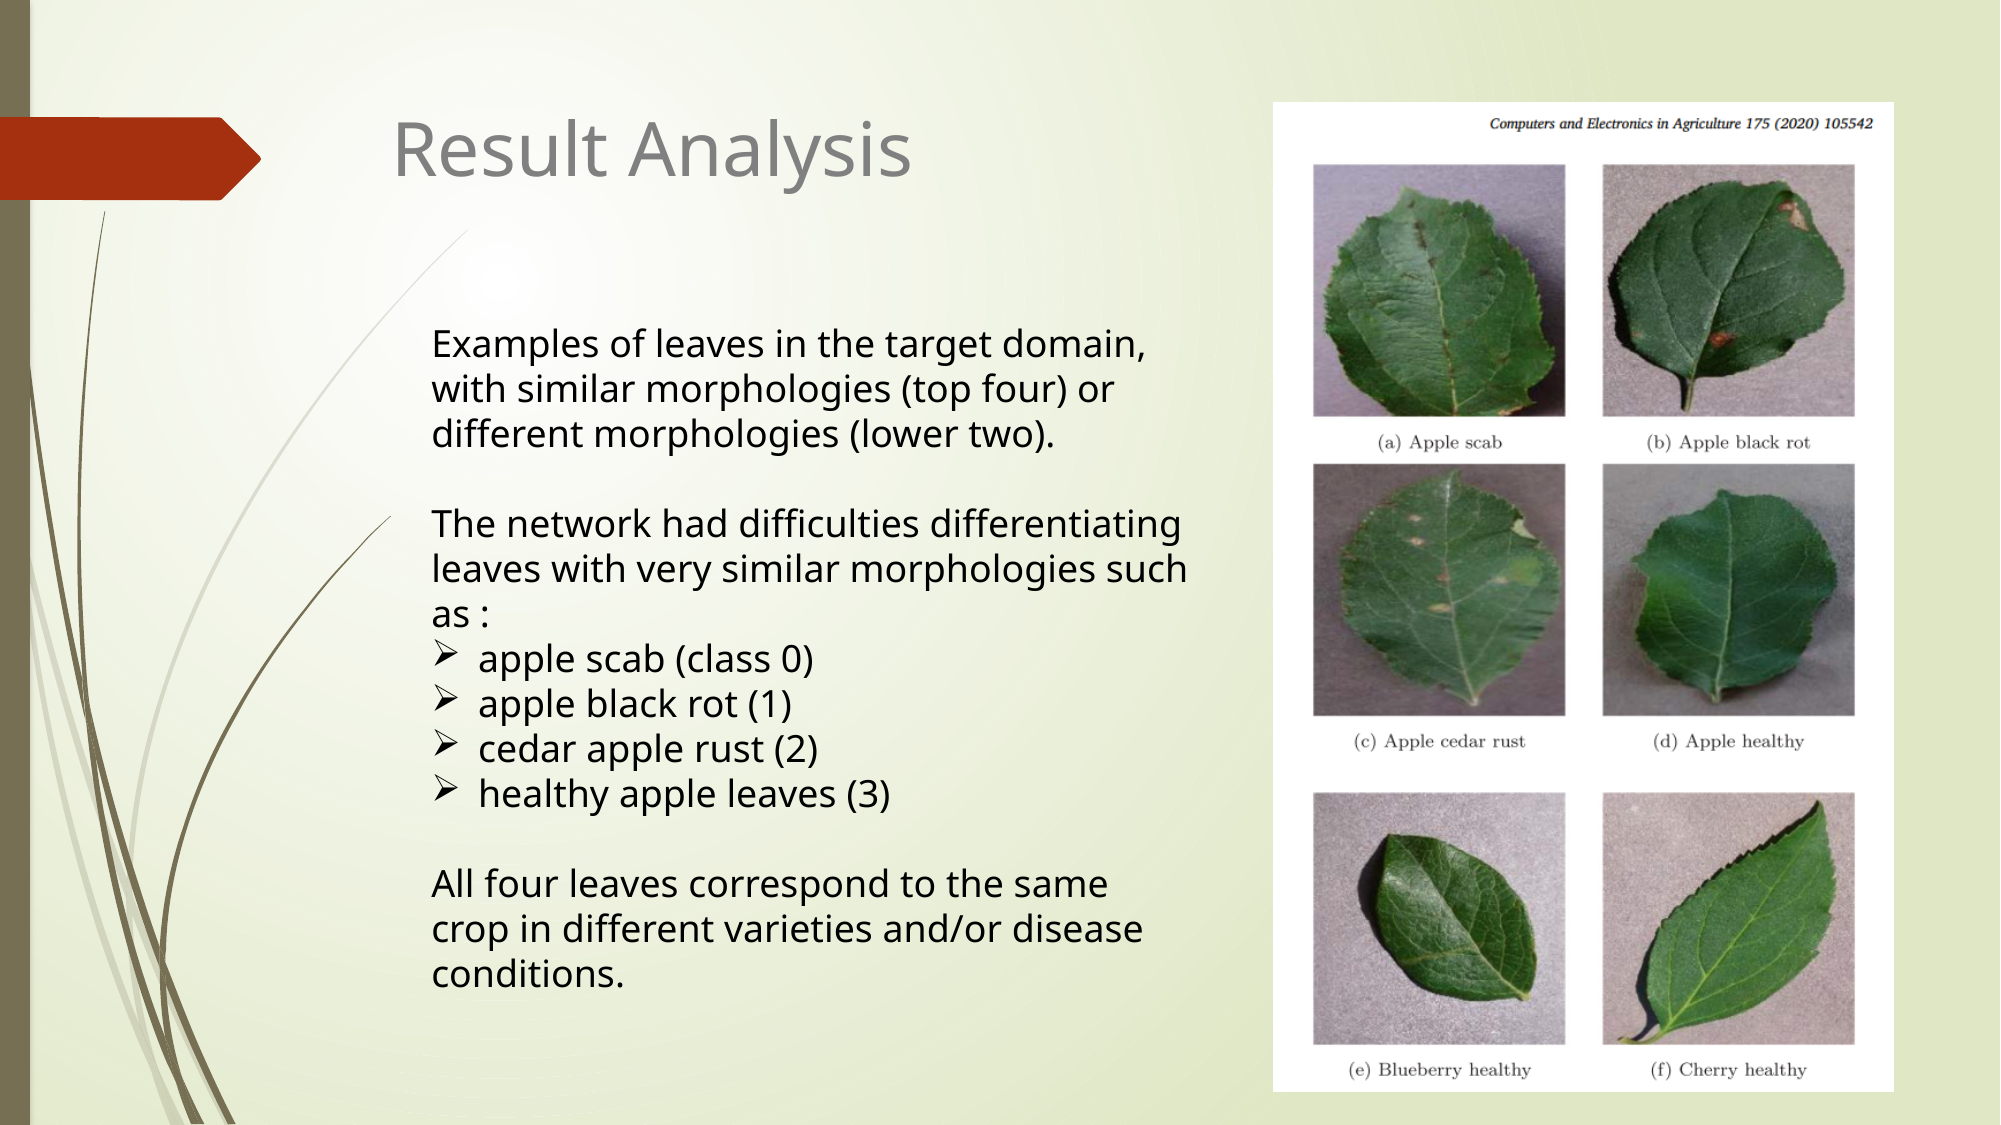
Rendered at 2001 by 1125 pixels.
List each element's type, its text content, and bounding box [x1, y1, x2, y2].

text_box Examples of leaves in the target domain, with similar morphologies (top four) or different morphologies (lower two). The network had difficulties differentiating leaves with very similar morphologies such as : apple scab (class 0) apple black rot (1) cedar apple rust (2) healthy apple leaves (3) All four leaves correspond to the same crop in different varieties and/or disease conditions. [416, 312, 1213, 1003]
title Result Analysis [239, 94, 1702, 305]
picture [1273, 102, 1894, 1092]
